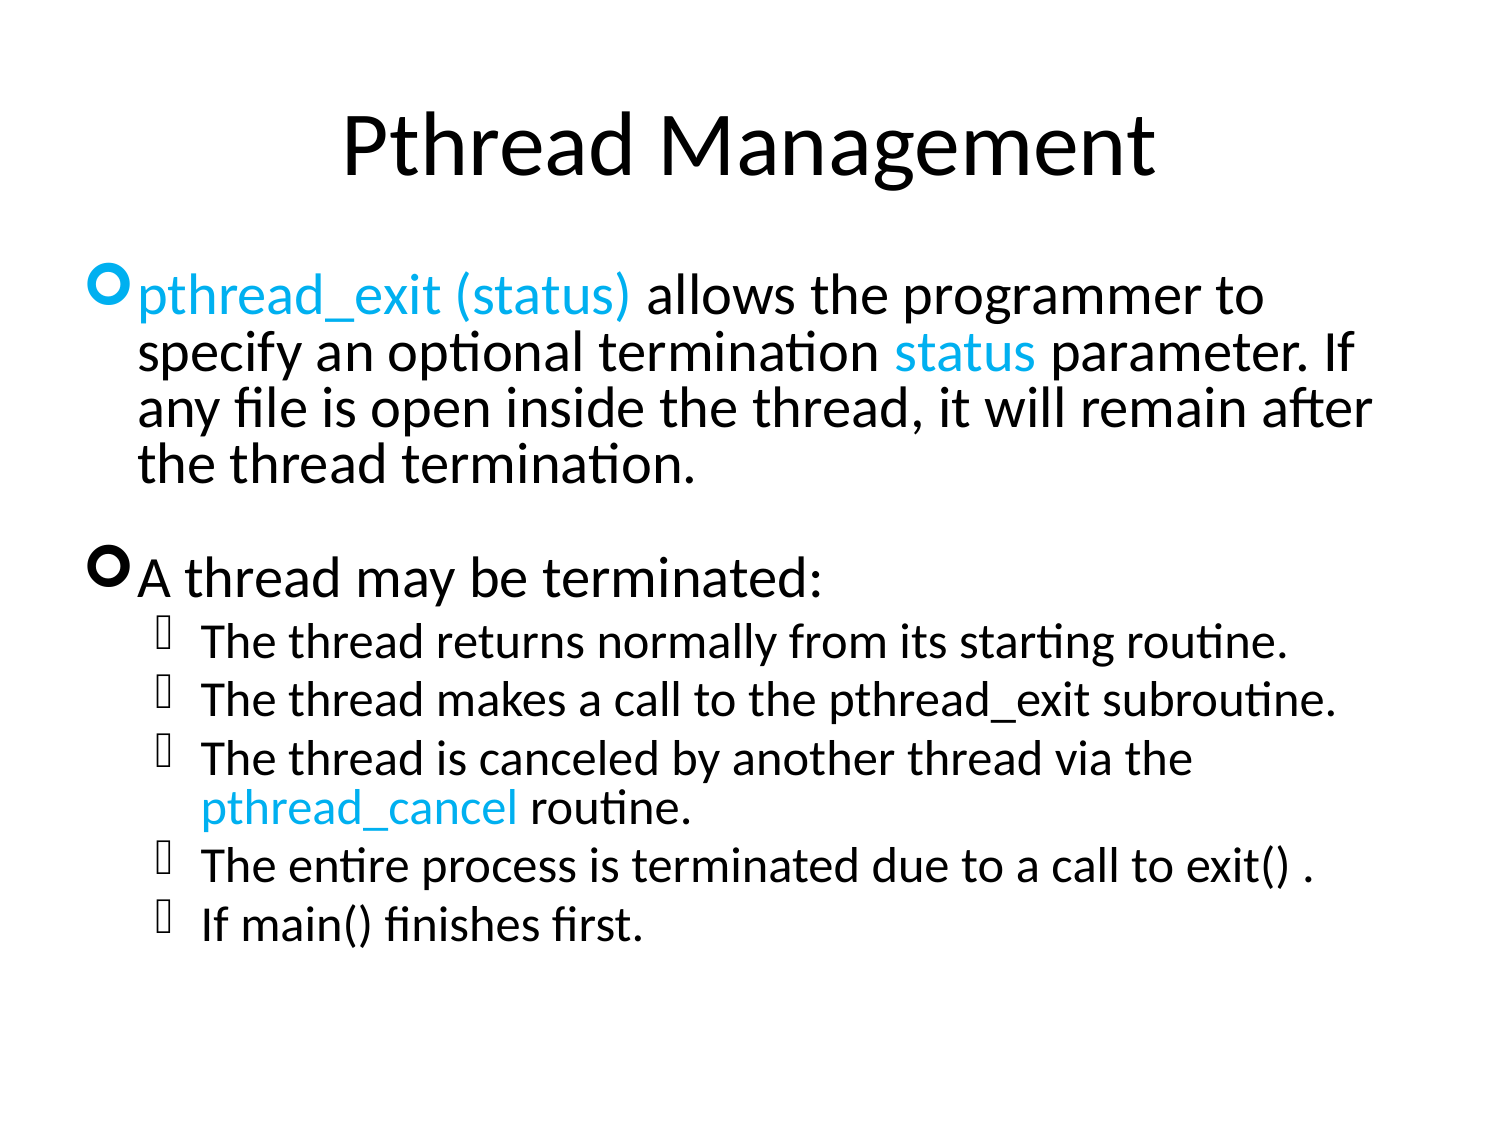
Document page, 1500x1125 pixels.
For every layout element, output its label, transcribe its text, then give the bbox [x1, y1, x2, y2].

title Pthread Management [74, 44, 1426, 234]
list pthread_exit (status) allows the programmer to specify an optional termination status parameter. If any file is open inside the thread, it will remain after the thread termination. A thread may be terminated: The thread returns normally from its starting routine. The thread makes a call to the pthread_exit subroutine. The thread is canceled by another thread via the pthread_cancel routine. The entire process is terminated due to a call to exit() . If main() finishes first. [74, 261, 1438, 1063]
